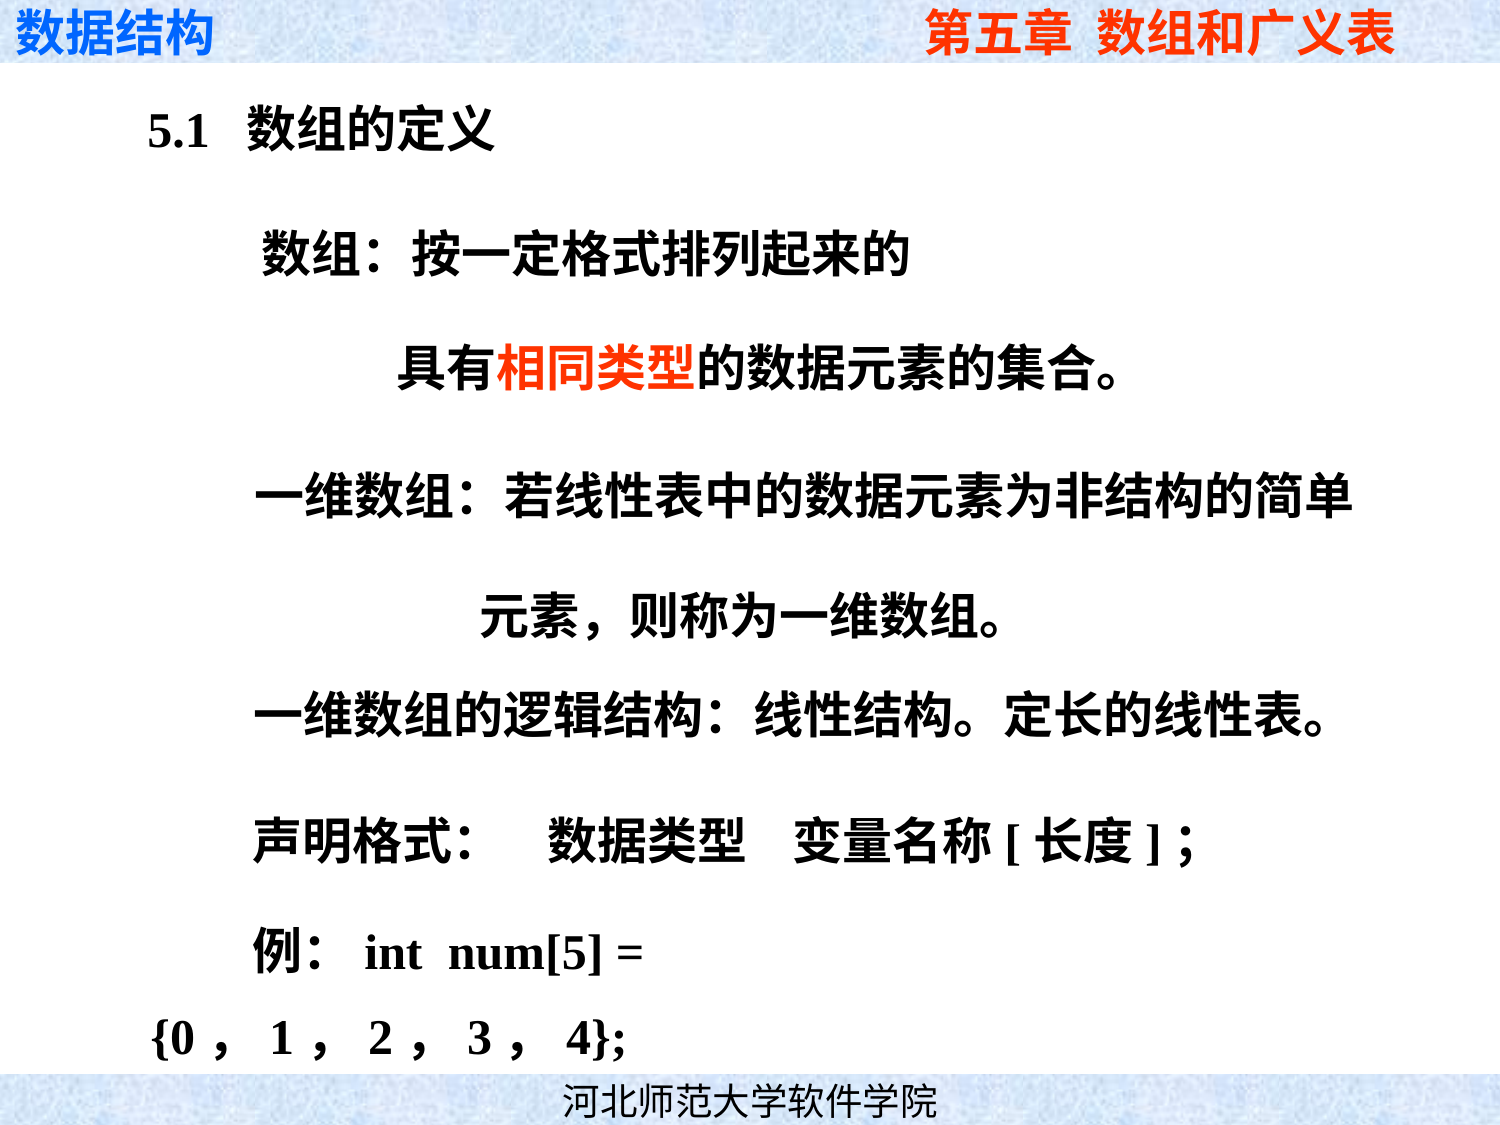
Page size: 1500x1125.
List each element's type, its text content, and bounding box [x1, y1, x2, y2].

text_box 5.1 数组的定义 [132, 90, 523, 165]
text_box 一维数组的逻辑结构：线性结构。定长的线性表。 [137, 676, 1381, 751]
text_box 例：int num[5] = {0，1，2，3，4}; [135, 888, 1140, 1072]
text_box 数组：按一定格式排列起来的 具有相同类型的数据元素的集合。 [144, 155, 1173, 397]
text_box 一维数组：若线性表中的数据元素为非结构的简单 元素，则称为一维数组。 [137, 397, 1381, 652]
picture [0, 0, 1500, 63]
picture [0, 1074, 1500, 1125]
text_box 声明格式： 数据类型 变量名称[长度]； [135, 778, 1424, 877]
